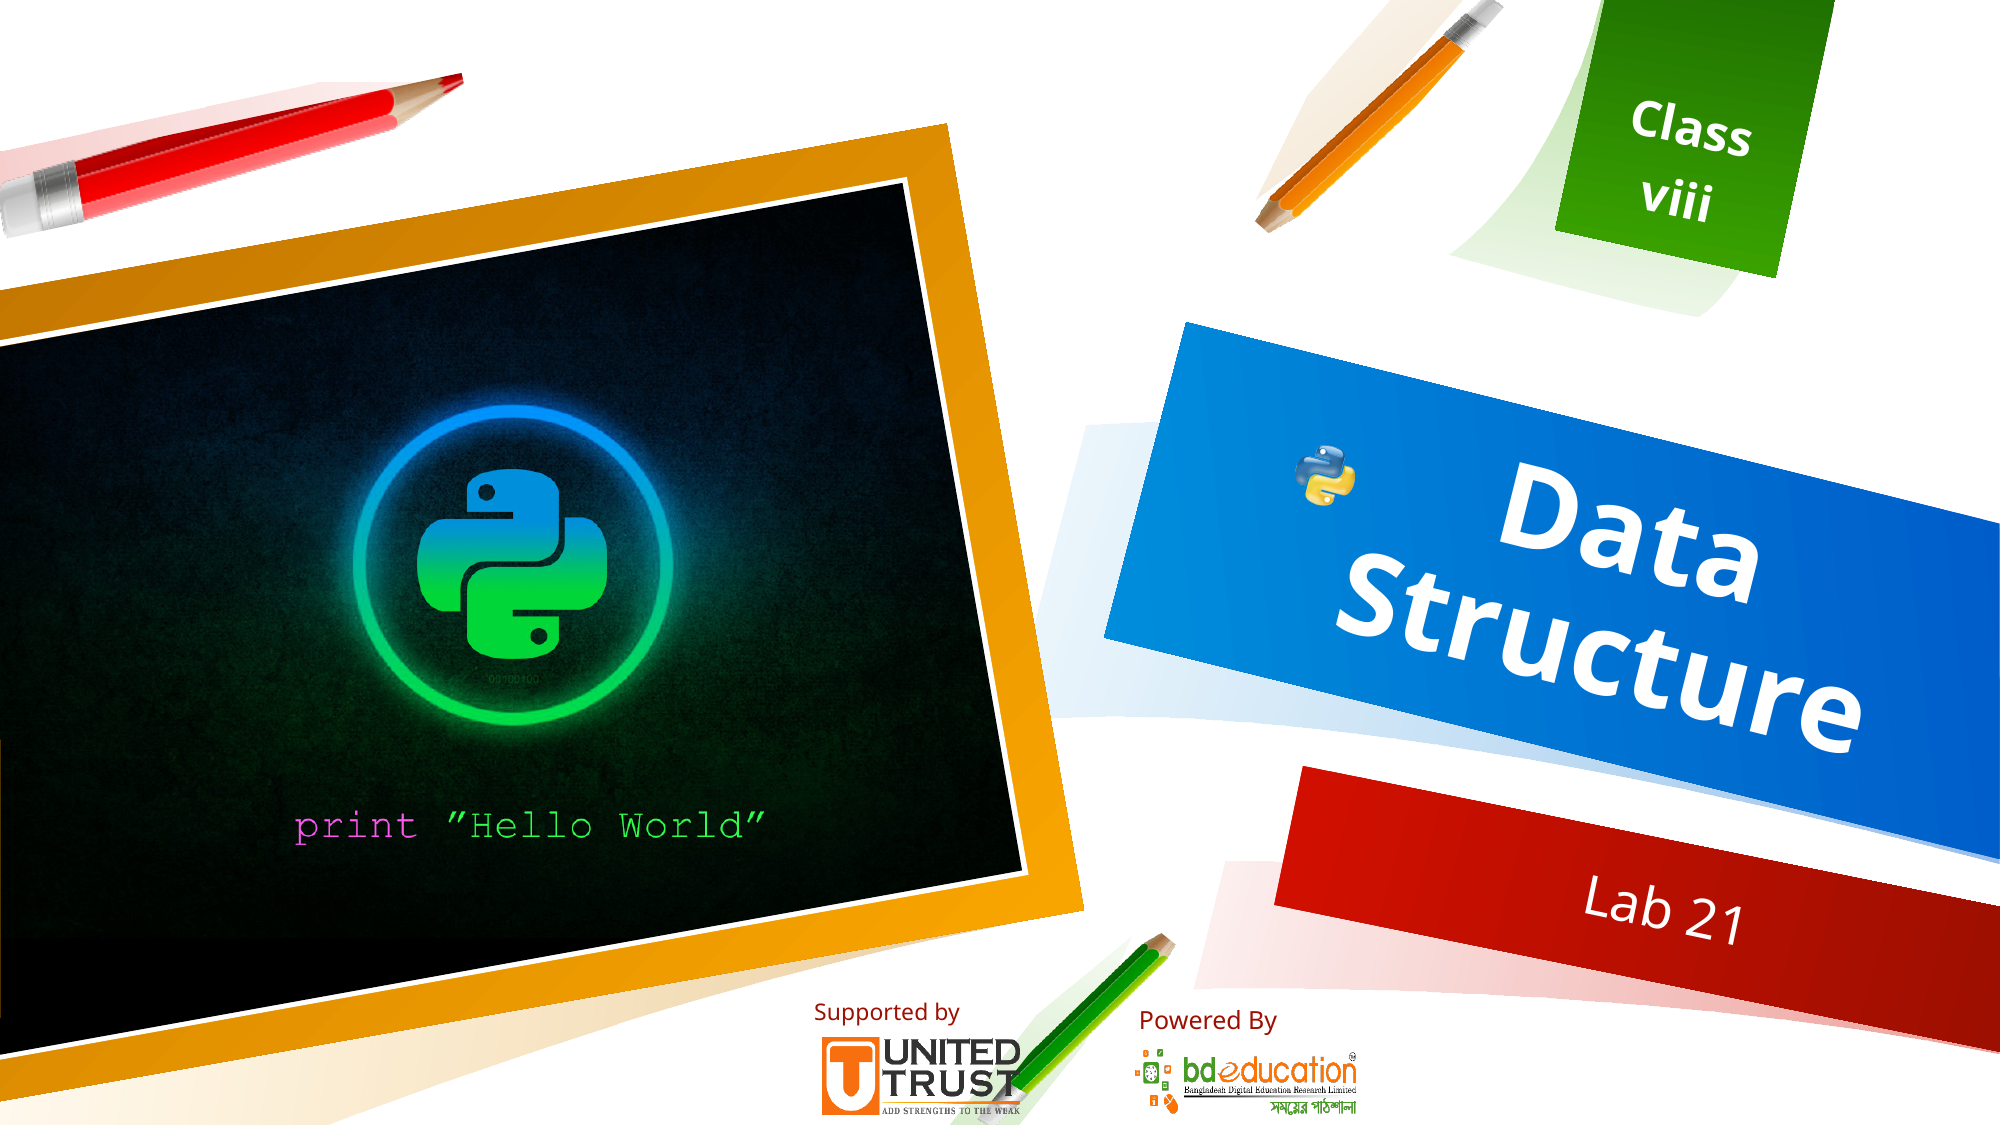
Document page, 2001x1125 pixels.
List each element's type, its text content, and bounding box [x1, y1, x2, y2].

picture [1237, 0, 1511, 251]
list Class viii [1557, 73, 1811, 259]
title Data Structure [1194, 355, 2000, 839]
picture [0, 72, 1193, 1125]
subtitle Lab 21 [1325, 775, 1991, 1049]
picture [1275, 425, 1373, 538]
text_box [1123, 994, 1356, 1115]
